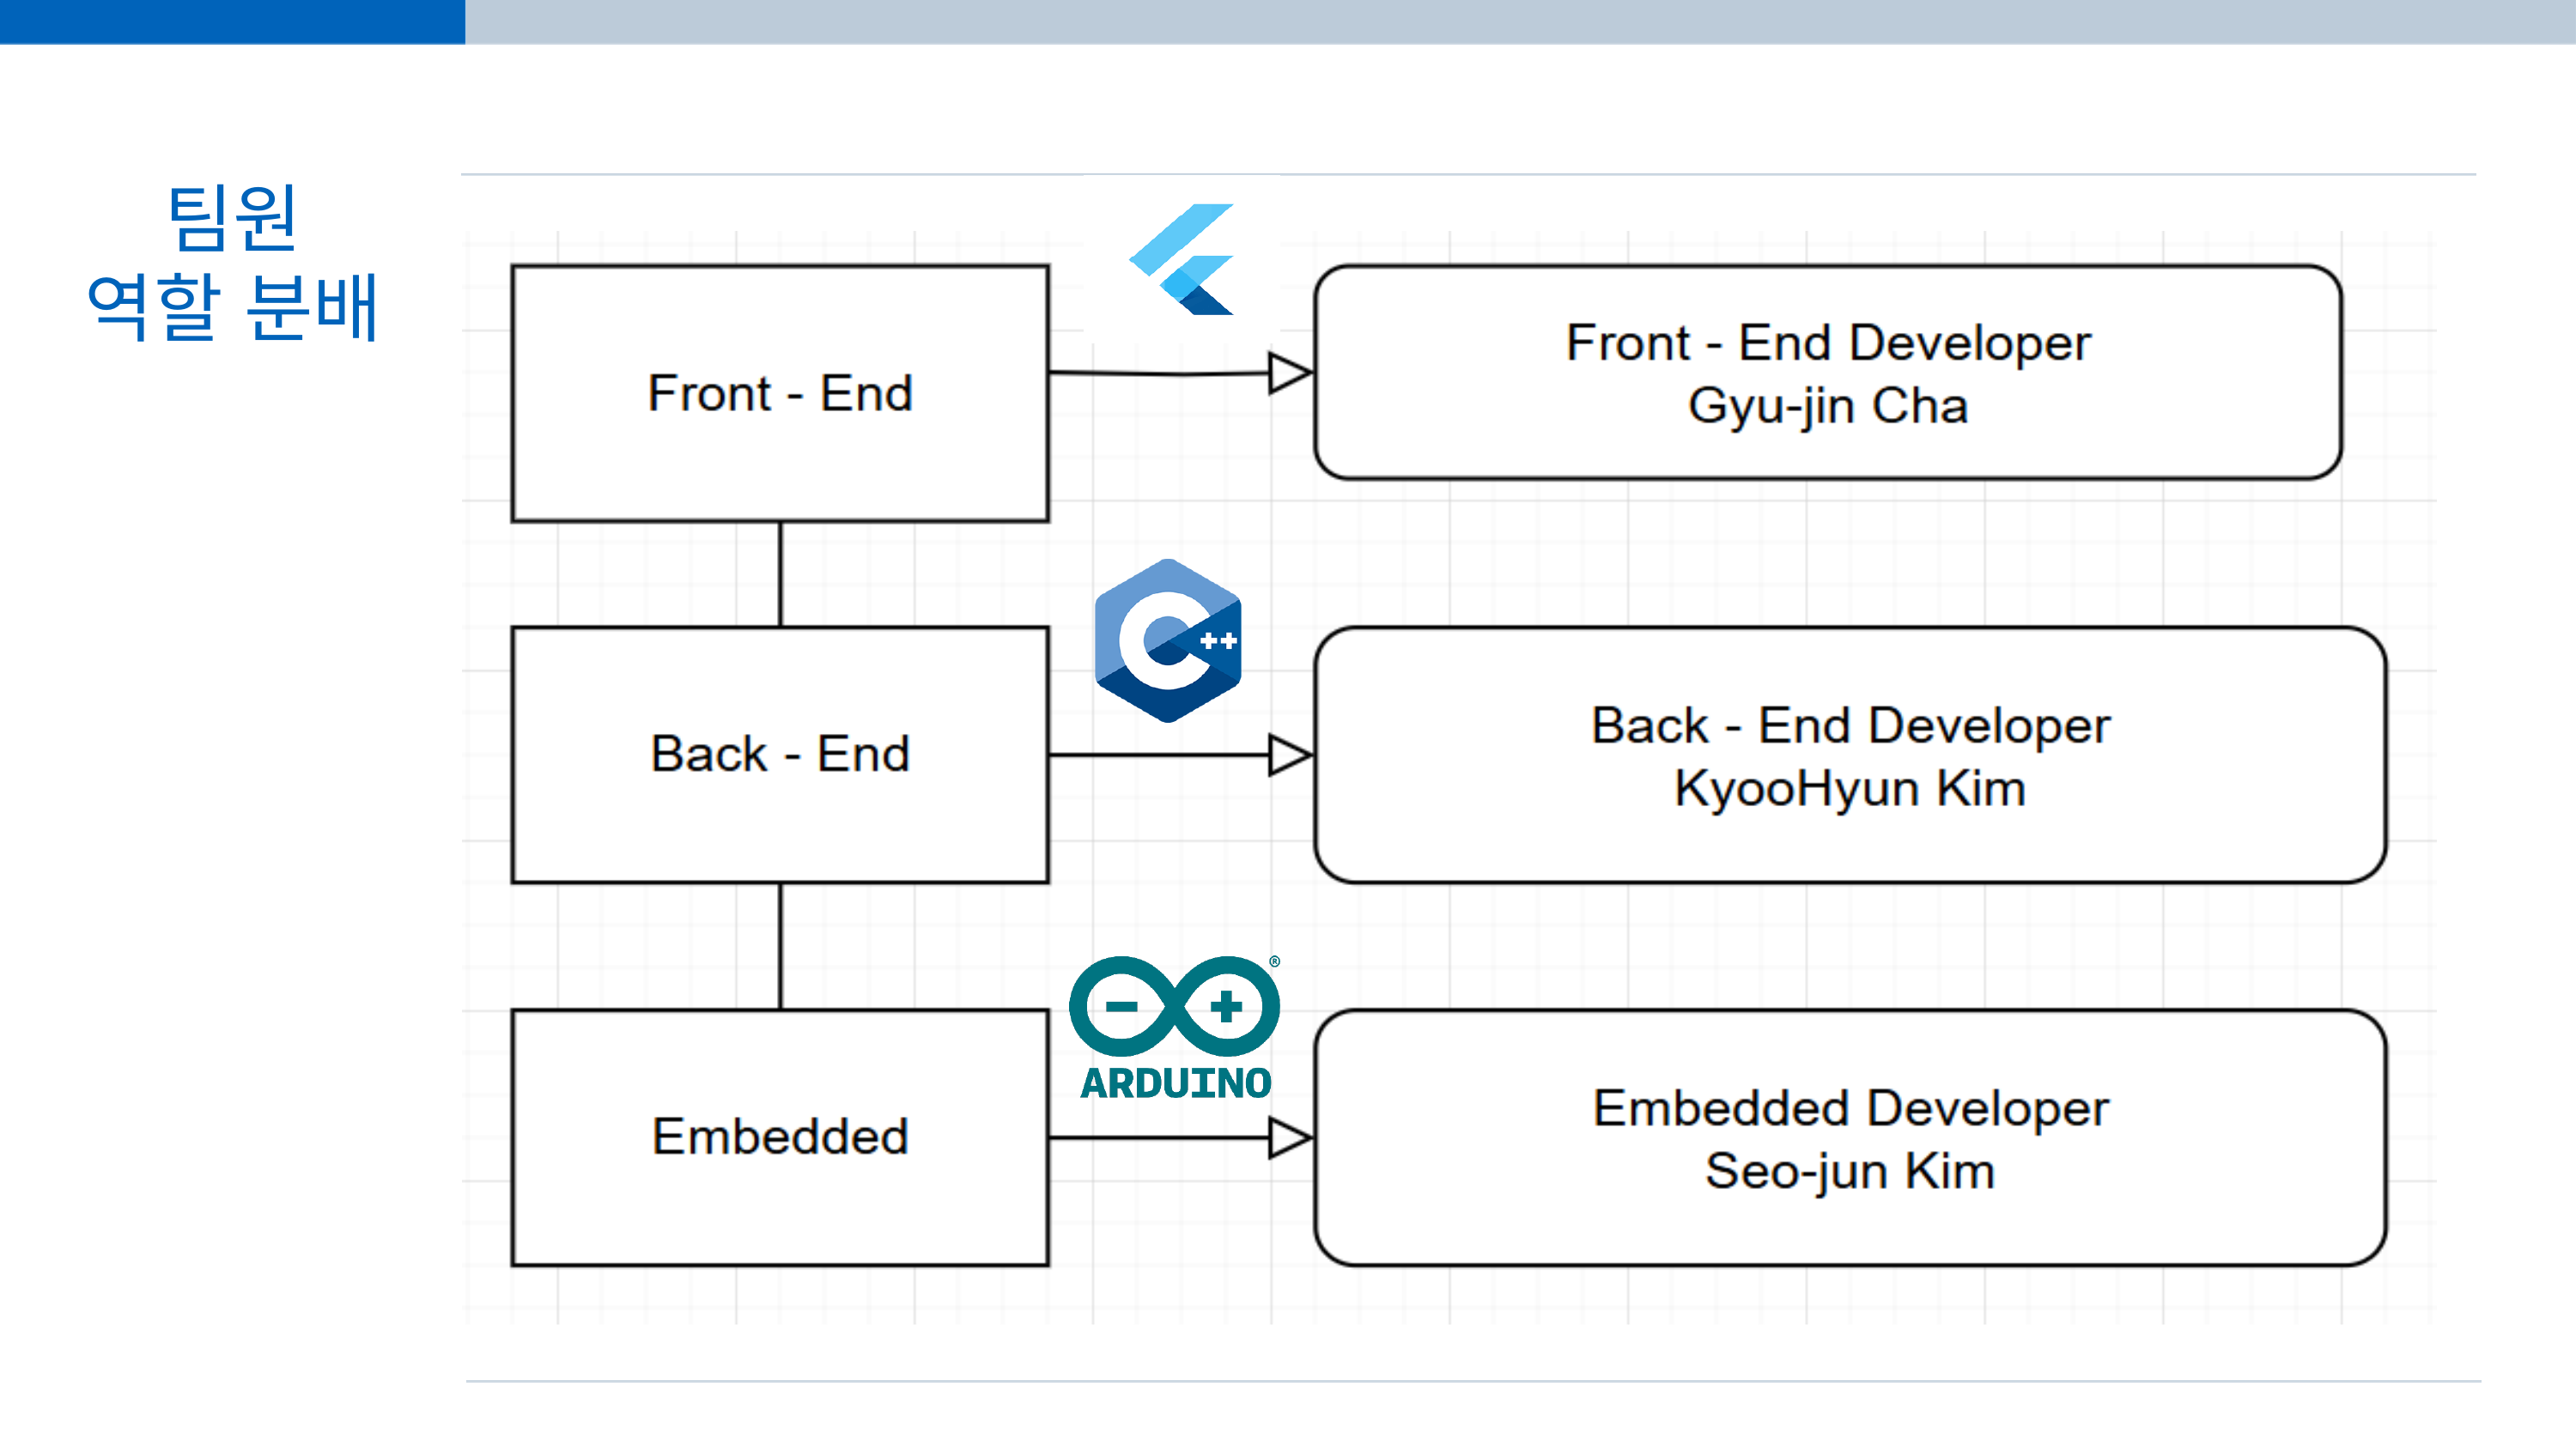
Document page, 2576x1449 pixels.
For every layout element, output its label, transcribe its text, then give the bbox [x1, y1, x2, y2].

text_box 팀원 역할 분배 [48, 175, 419, 371]
picture [461, 173, 2476, 1325]
picture [0, 0, 2576, 45]
